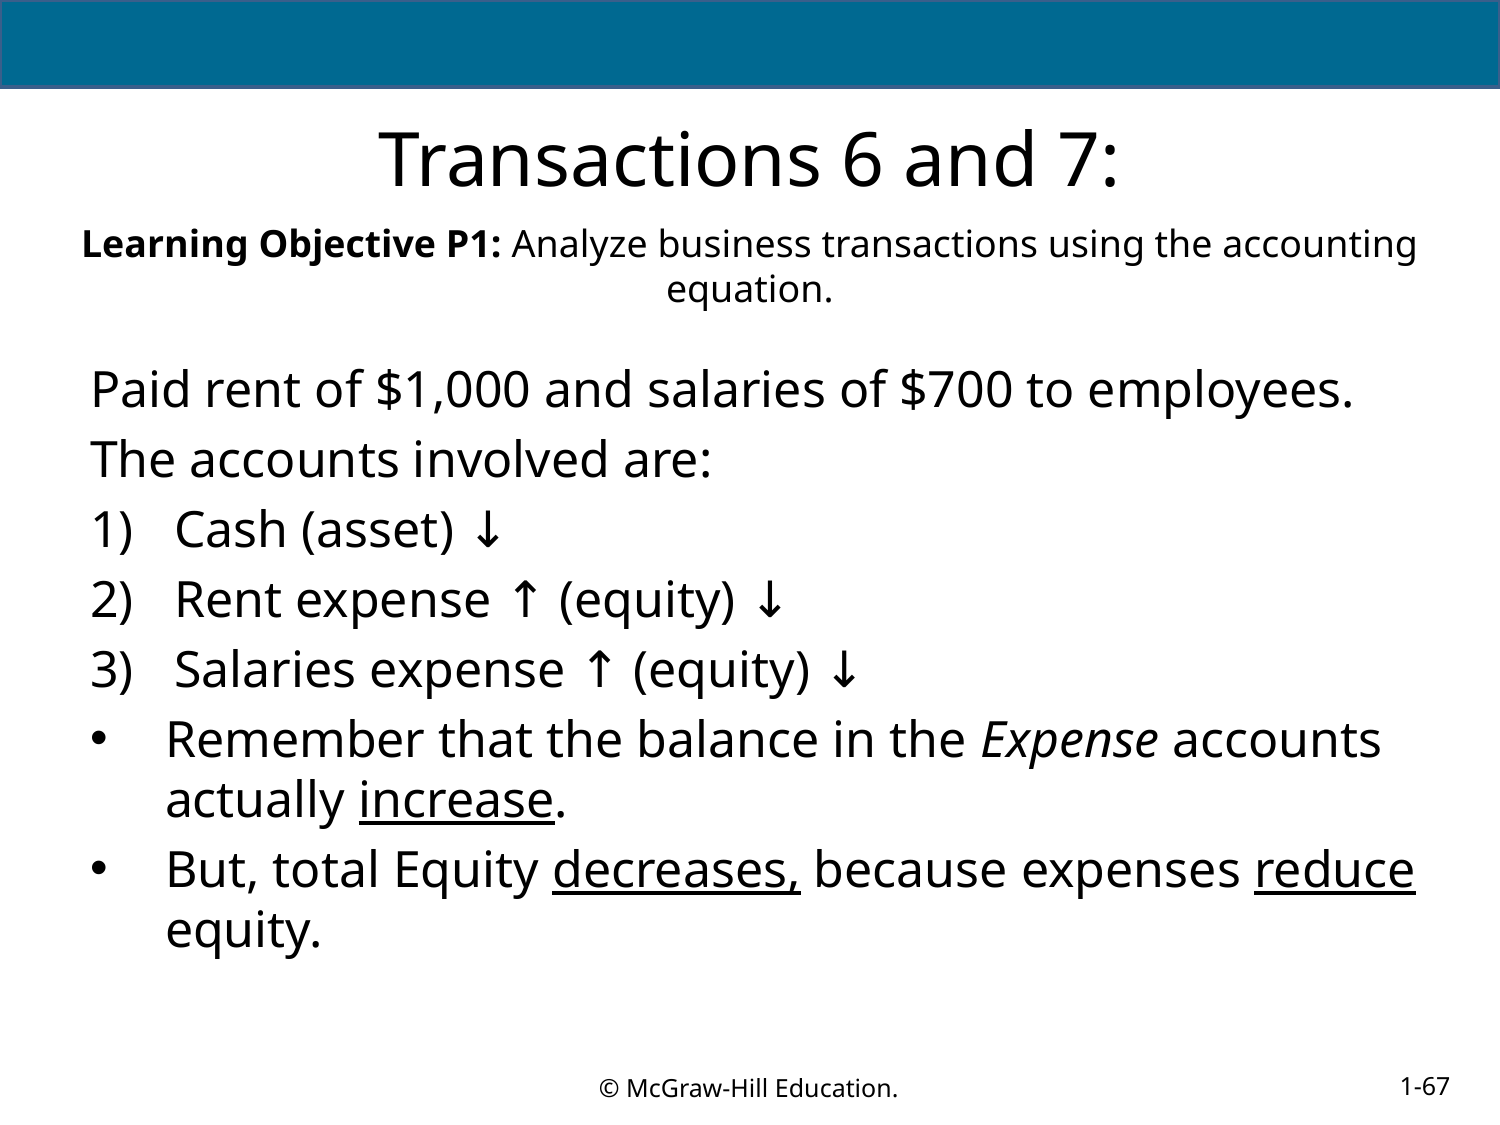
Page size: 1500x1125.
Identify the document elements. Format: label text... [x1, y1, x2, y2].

list Paid rent of $1,000 and salaries of $700 to employees. The accounts involved are: Cash (asset) ↓ Rent expense ↑ (equity) ↓ Salaries expense ↑ (equity) ↓ Remember that the balance in the Expense accounts actually increase. But, total Equity decreases, because expenses reduce equity. [75, 350, 1438, 1050]
list Learning Objective P1: Analyze business transactions using the accounting equation. [62, 212, 1438, 325]
title Transactions 6 and 7: [0, 87, 1500, 225]
